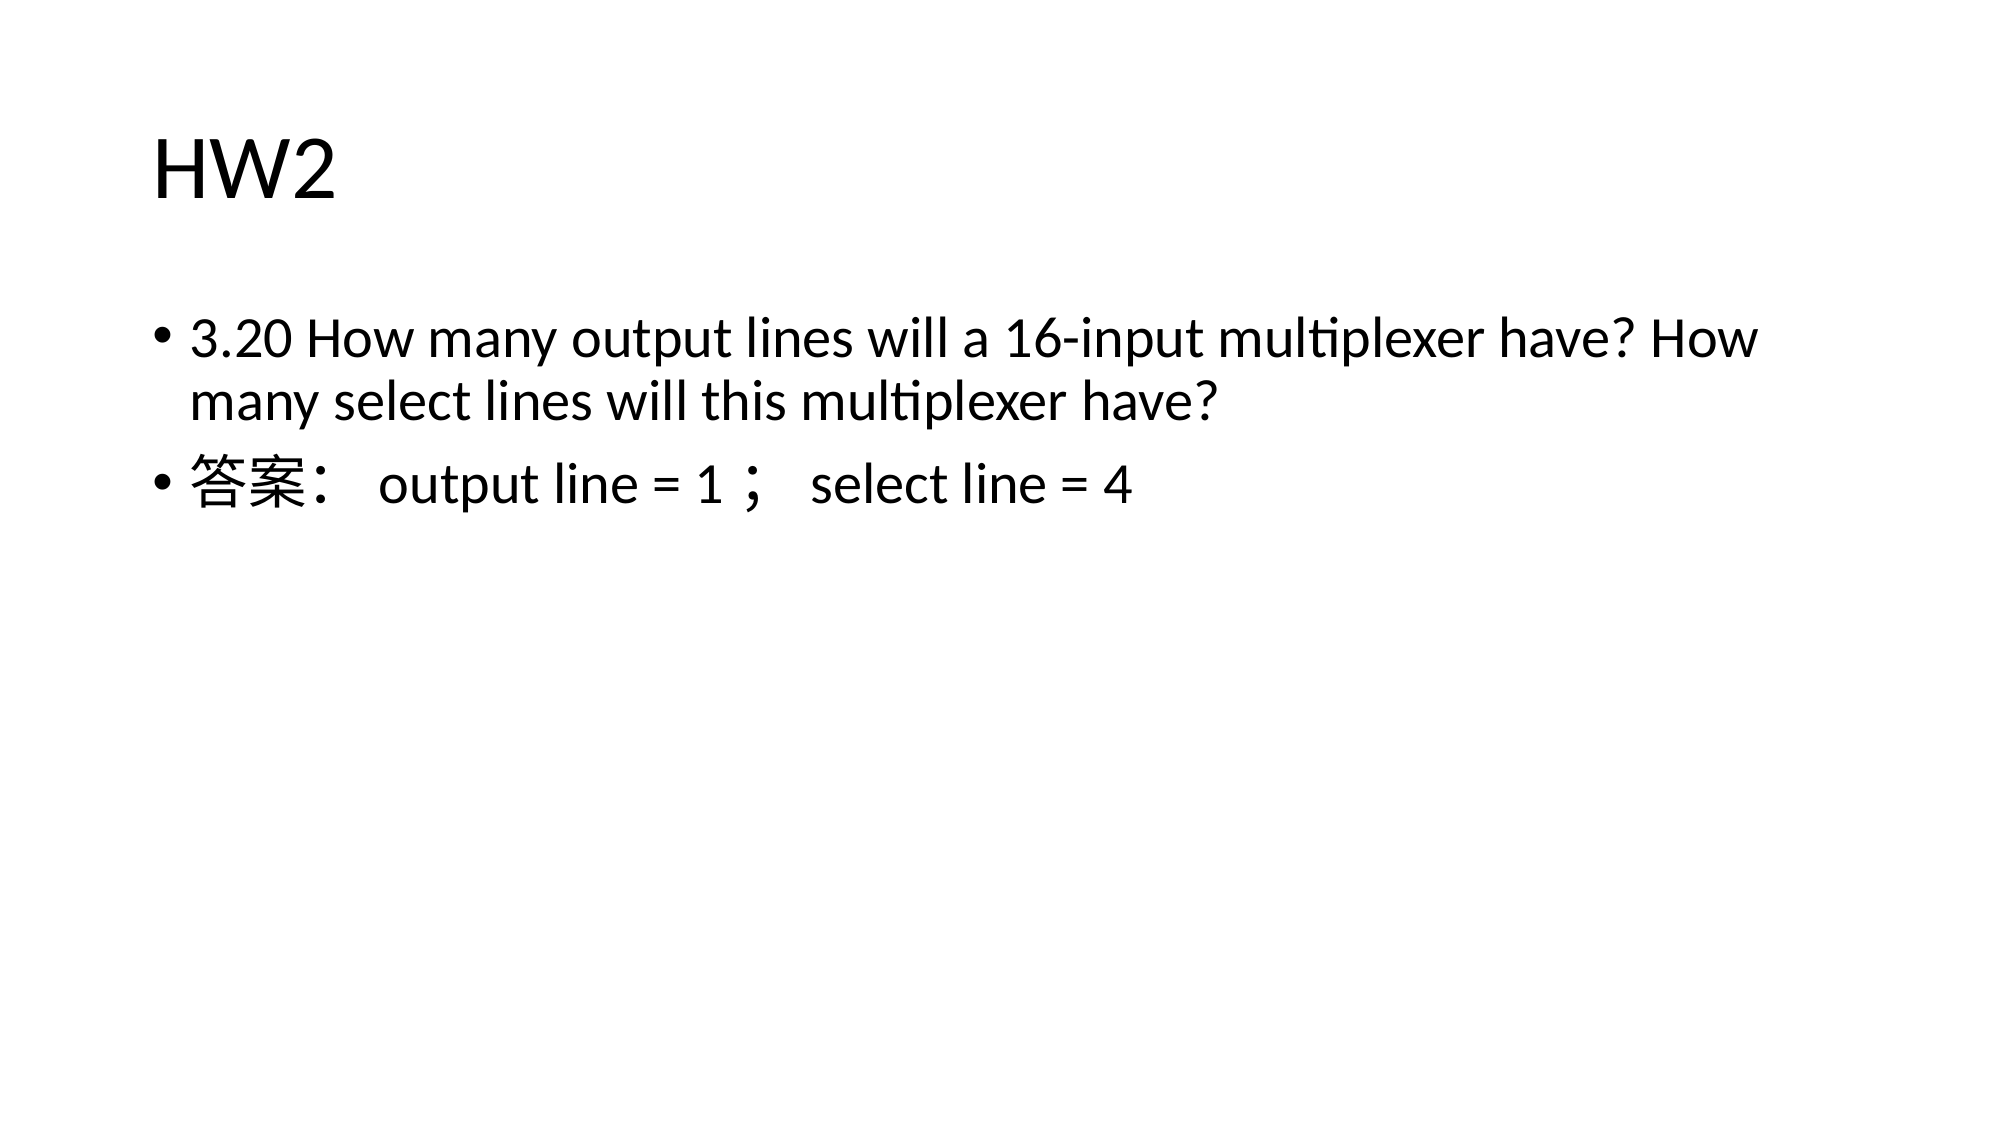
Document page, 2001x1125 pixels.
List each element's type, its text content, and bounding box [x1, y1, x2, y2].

list 3.20 How many output lines will a 16-input multiplexer have? How many select lines will this multiplexer have? 答案：output line = 1；select line = 4 [137, 299, 1863, 1014]
title HW2 [137, 59, 1863, 278]
